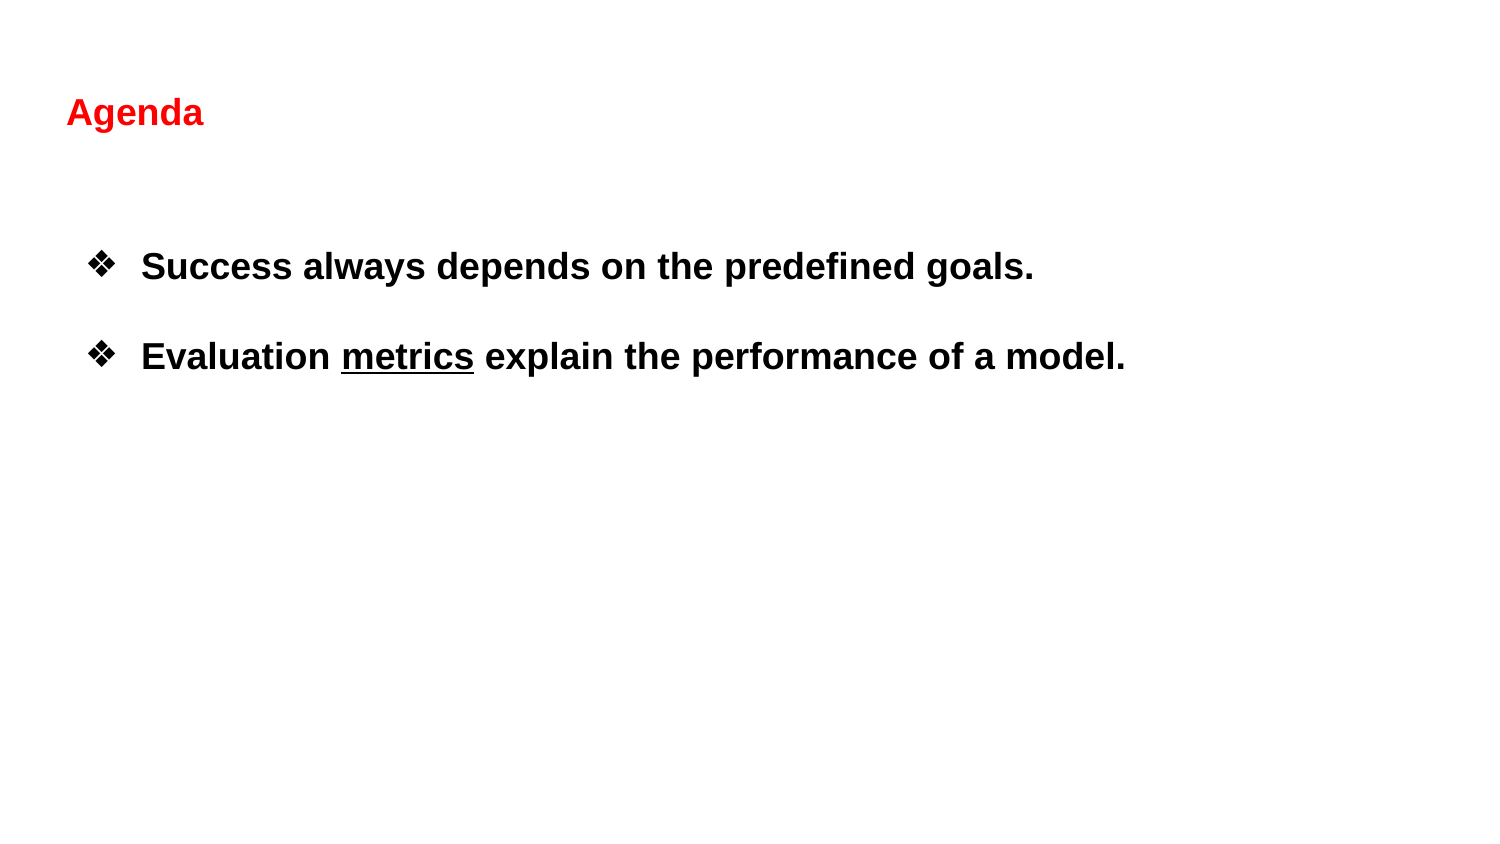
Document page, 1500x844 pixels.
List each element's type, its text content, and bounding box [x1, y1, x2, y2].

title Agenda [51, 72, 1449, 167]
list Success always depends on the predefined goals. Evaluation metrics explain the performance of a model. [51, 182, 1449, 743]
